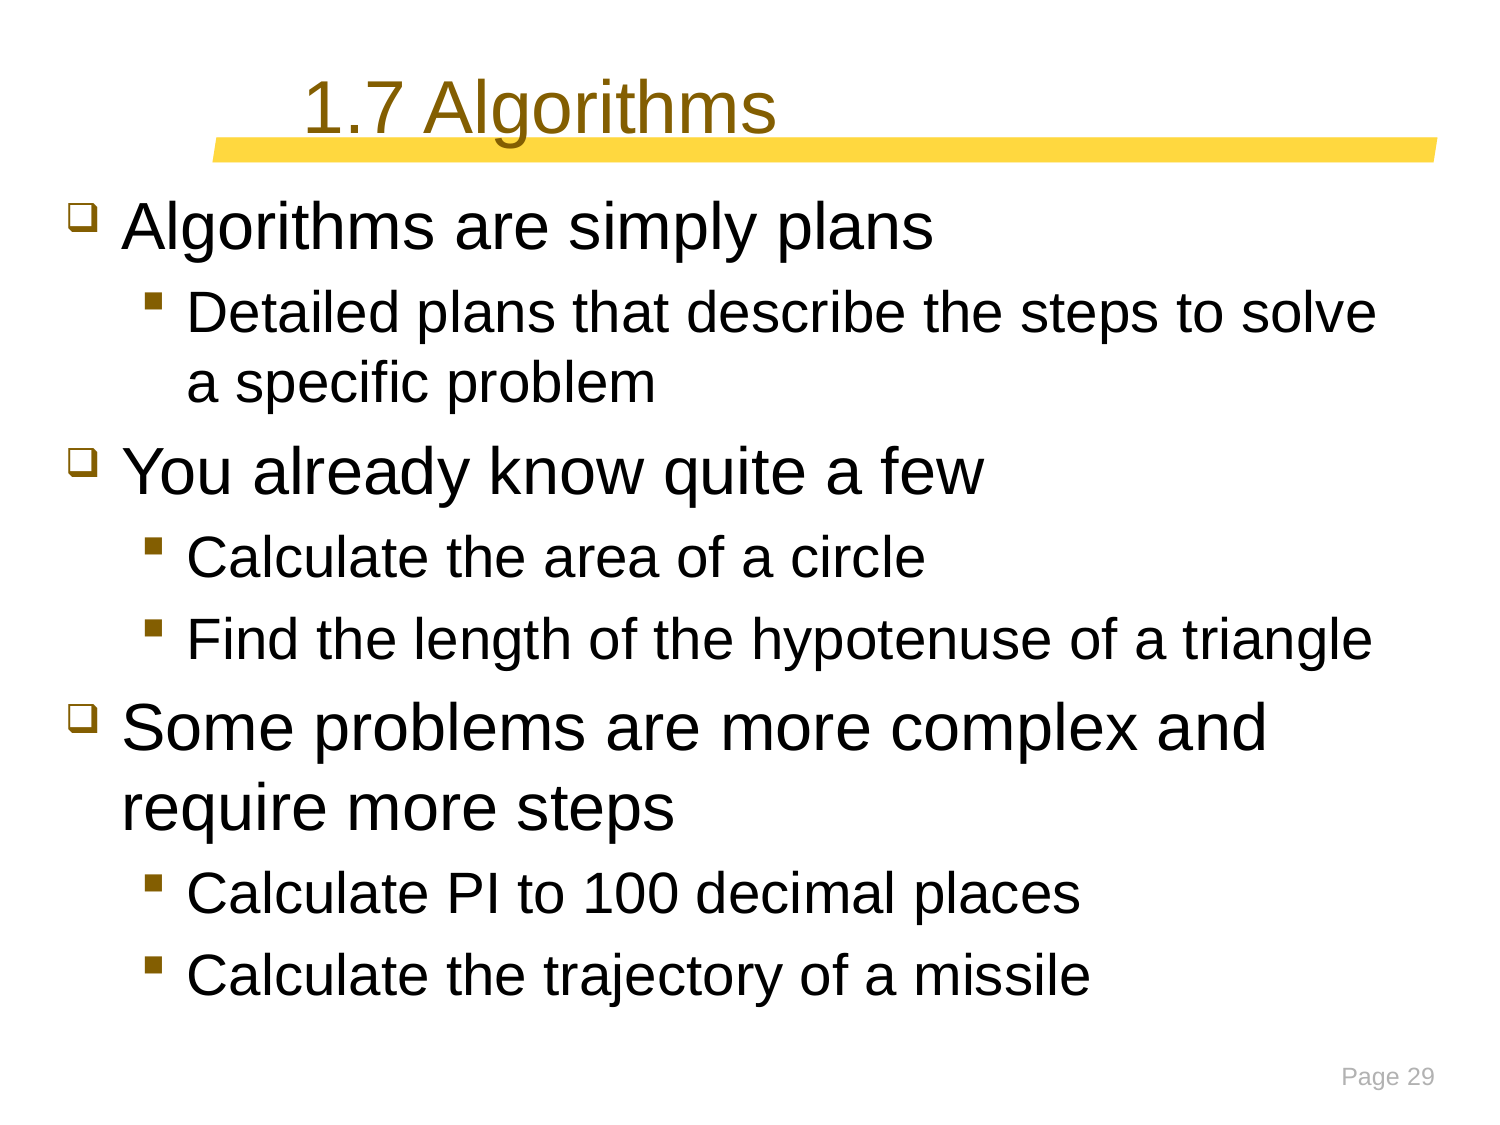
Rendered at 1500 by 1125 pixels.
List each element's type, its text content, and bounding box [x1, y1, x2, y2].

title 1.7 Algorithms [287, 44, 1451, 163]
slide_number Page 29 [1187, 1050, 1450, 1100]
list Algorithms are simply plans Detailed plans that describe the steps to solve a specific problem You already know quite a few Calculate the area of a circle Find the length of the hypotenuse of a triangle Some problems are more complex and require more steps Calculate PI to 100 decimal places Calculate the trajectory of a missile [49, 174, 1438, 1013]
